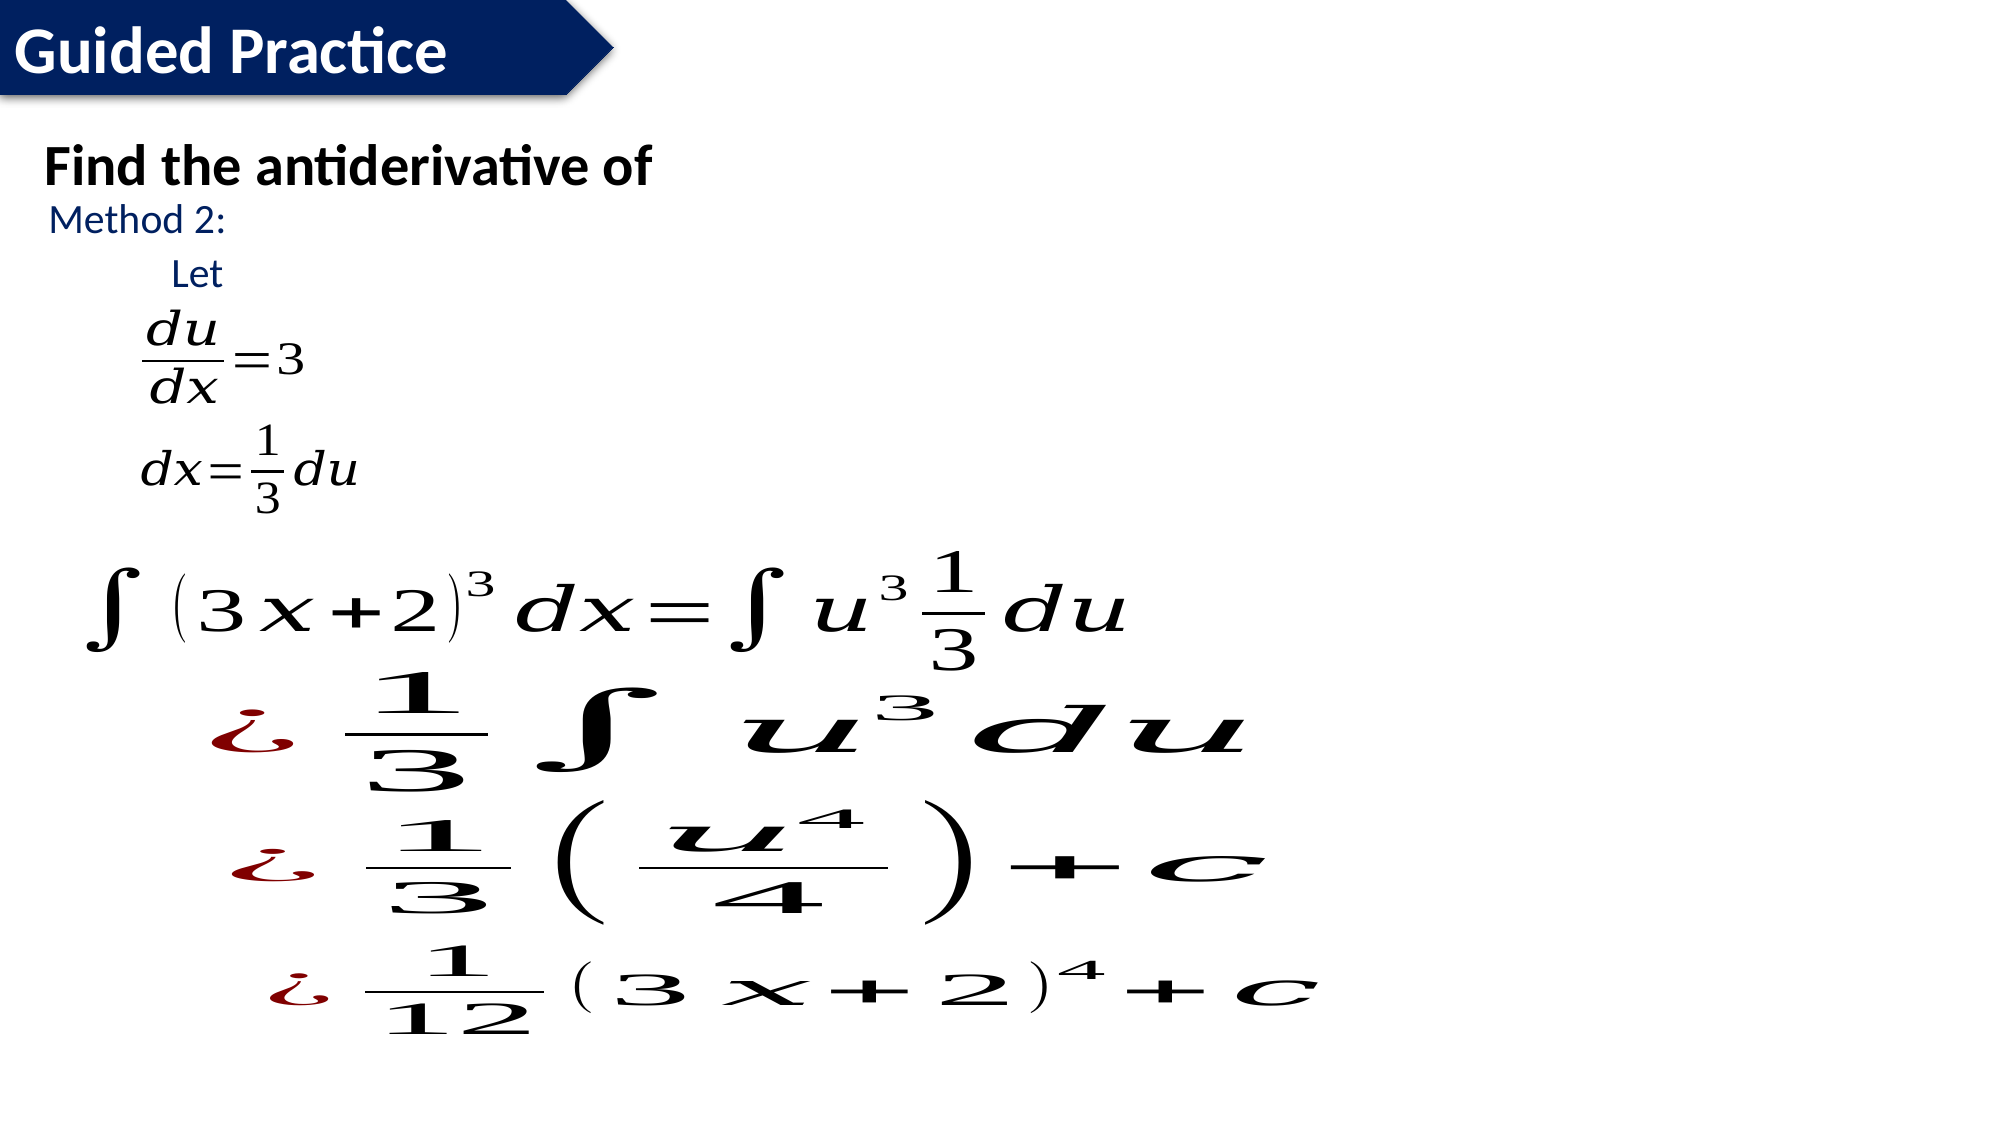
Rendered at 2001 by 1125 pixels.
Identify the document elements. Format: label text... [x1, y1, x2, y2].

text_box Method 2: [33, 184, 242, 249]
text_box Guided Practice [0, 0, 614, 95]
